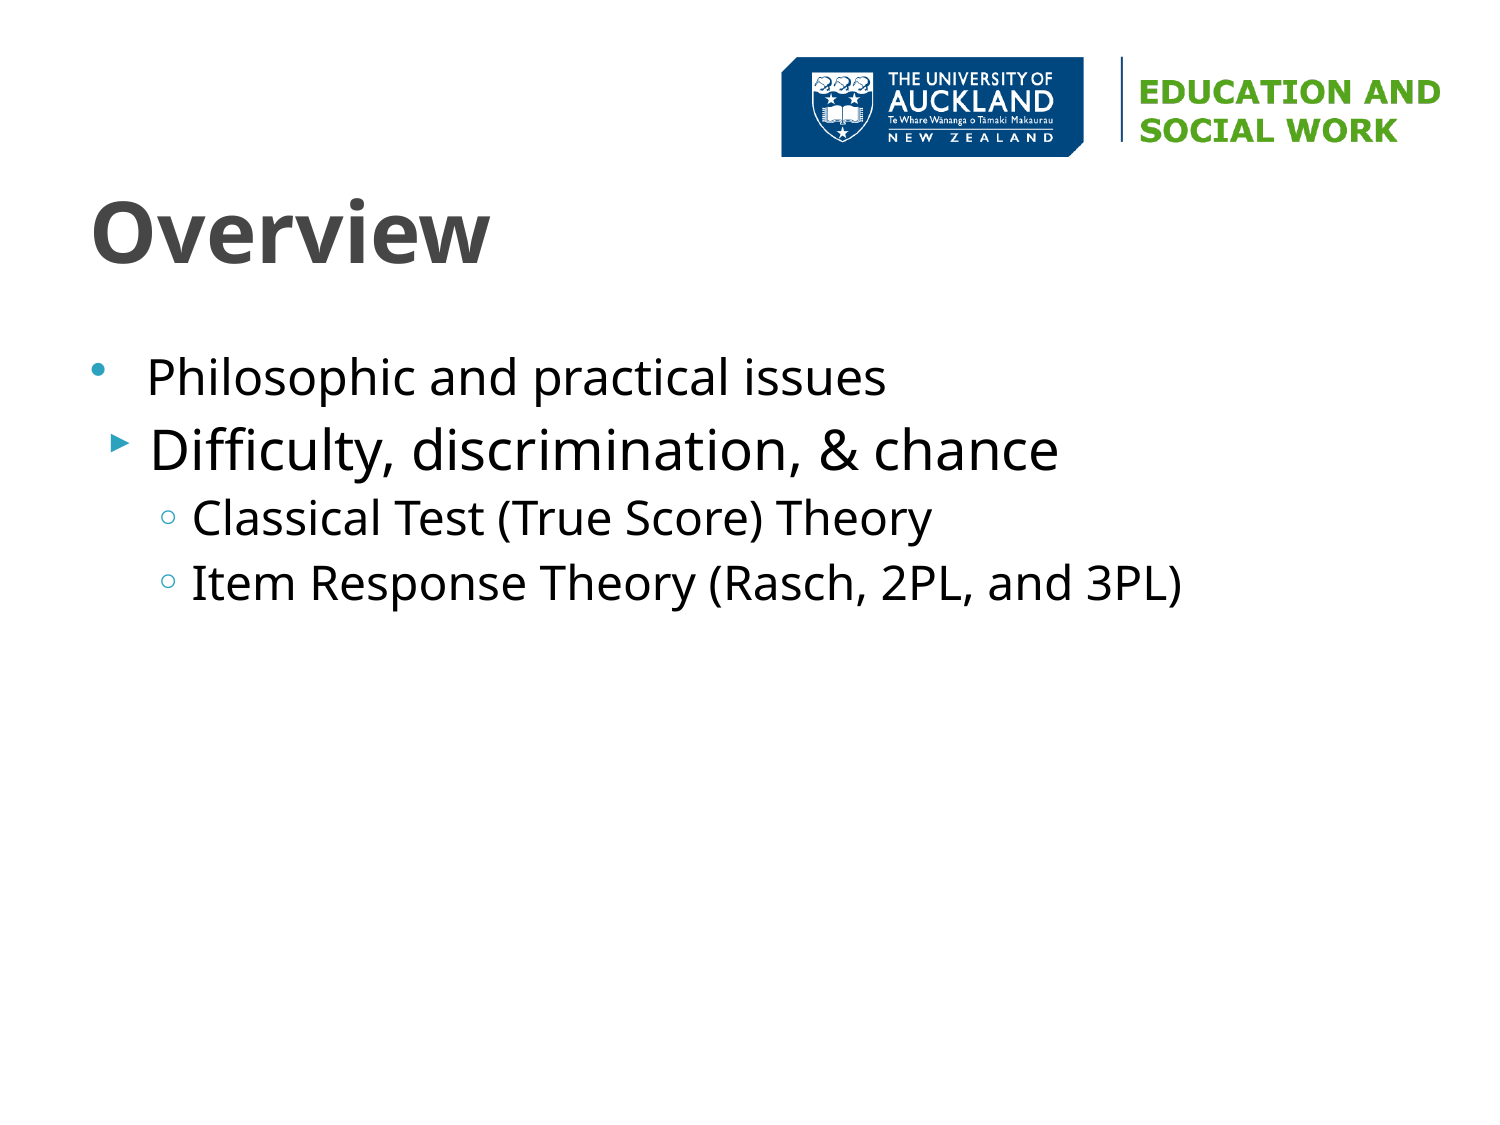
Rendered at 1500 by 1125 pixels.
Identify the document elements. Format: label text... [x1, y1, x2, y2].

title Overview [75, 157, 1425, 303]
list Philosophic and practical issues Difficulty, discrimination, & chance Classical Test (True Score) Theory Item Response Theory (Rasch, 2PL, and 3PL) [75, 338, 1425, 986]
picture [781, 56, 1440, 157]
